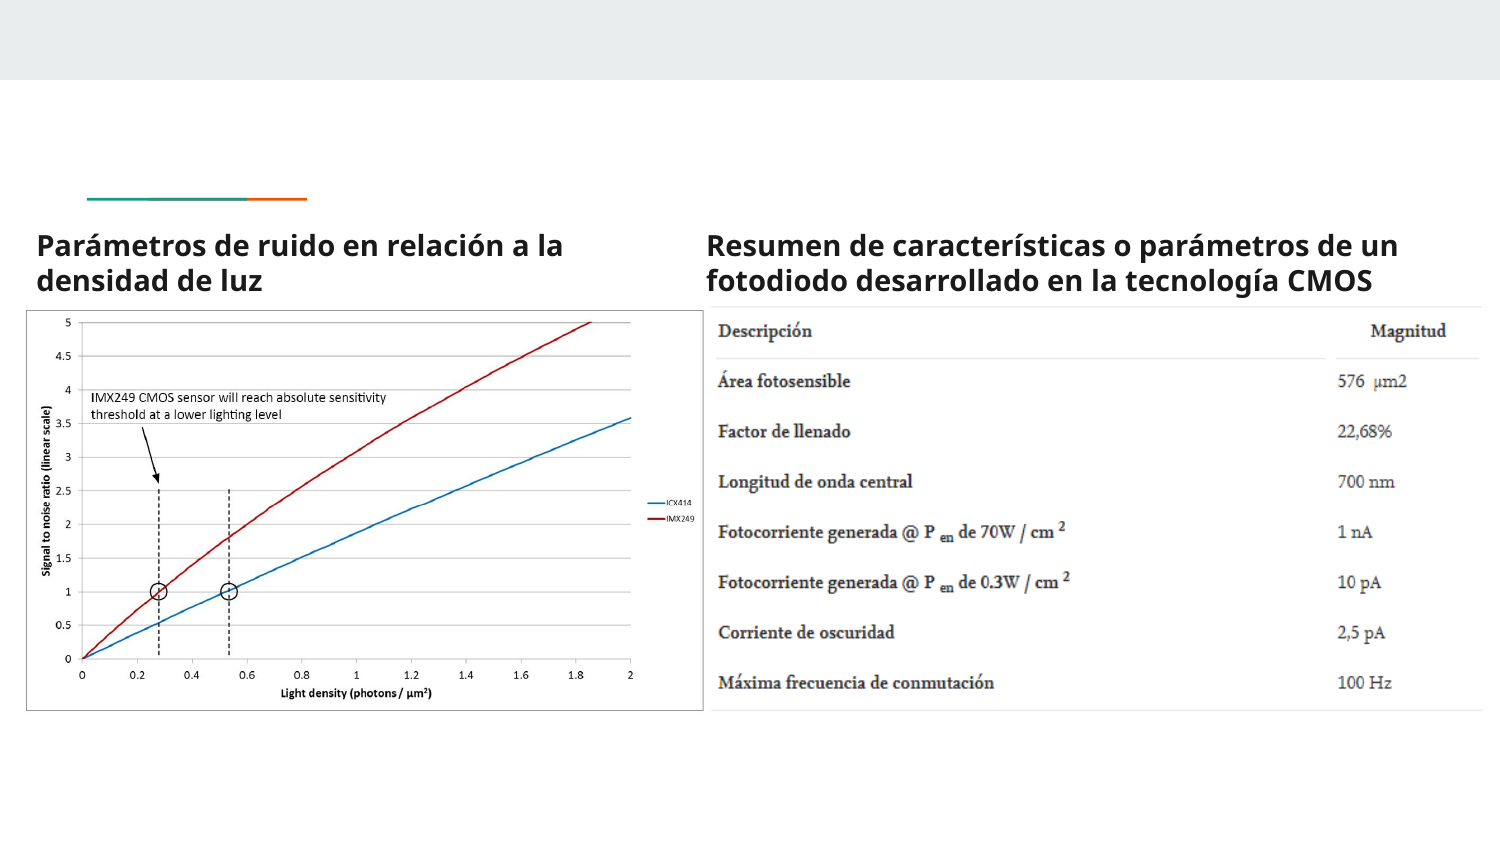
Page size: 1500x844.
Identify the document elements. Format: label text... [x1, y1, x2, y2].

picture [21, 305, 1483, 714]
text_box Resumen de características o parámetros de un fotodiodo desarrollado en la tecnología CMOS [691, 219, 1479, 304]
text_box Parámetros de ruido en relación a la densidad de luz [21, 219, 677, 305]
